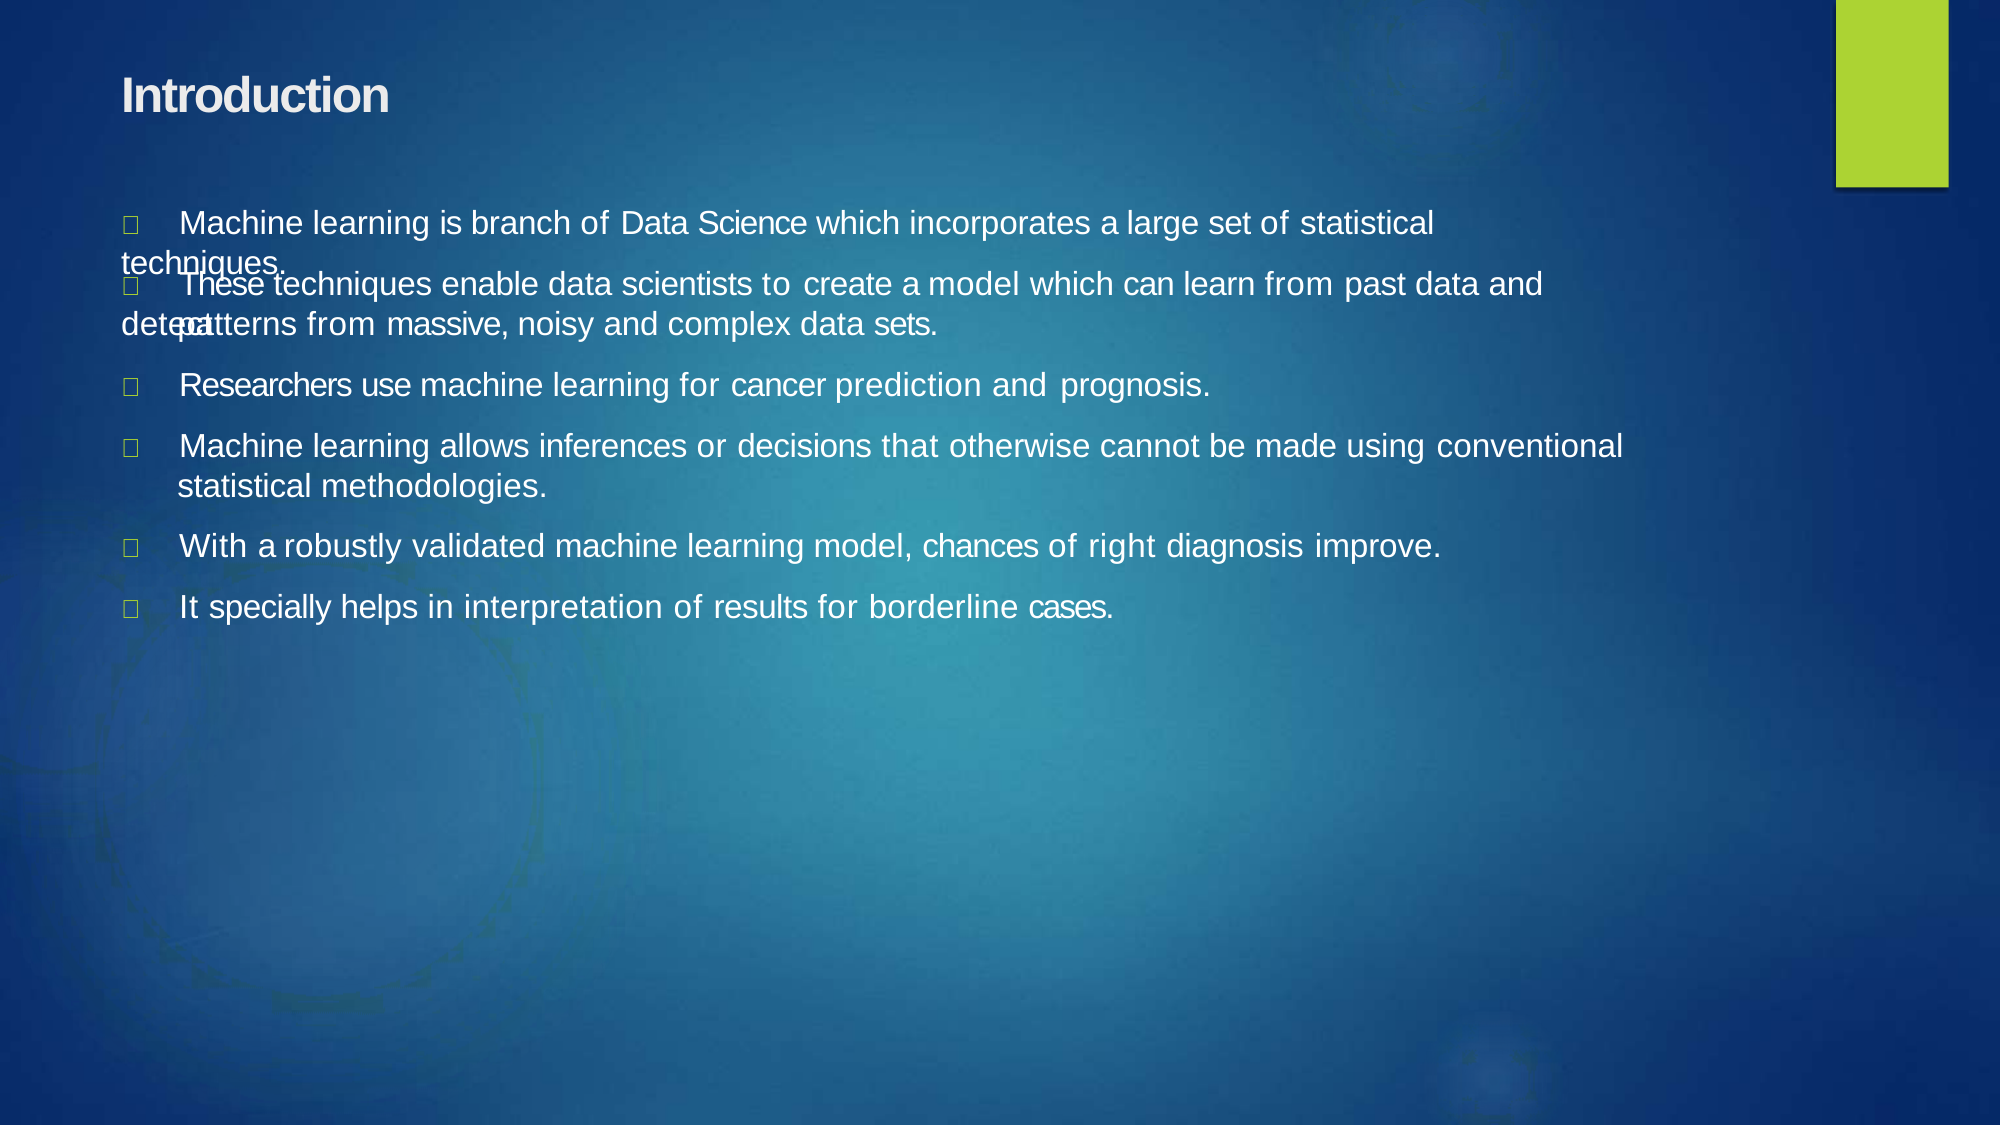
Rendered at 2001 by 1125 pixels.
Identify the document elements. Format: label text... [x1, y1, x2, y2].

text_box patterns from massive, noisy and complex data sets.  Researchers use machine learning for cancer prediction and prognosis. [118, 278, 1214, 403]
title Introduction [118, 60, 393, 199]
picture [0, 0, 2000, 1125]
text_box  Machine learning is branch of Data Science which incorporates a large set of statistical techniques. [118, 199, 1617, 259]
text_box  Machine learning allows inferences or decisions that otherwise cannot be made using conventional [118, 421, 1628, 464]
text_box statistical methodologies.  With a robustly validated machine learning model, chances of right diagnosis improve.  It specially helps in interpretation of results for borderline cases. [118, 440, 1445, 626]
text_box  These techniques enable data scientists to create a model which can learn from past data and detect [118, 259, 1649, 342]
